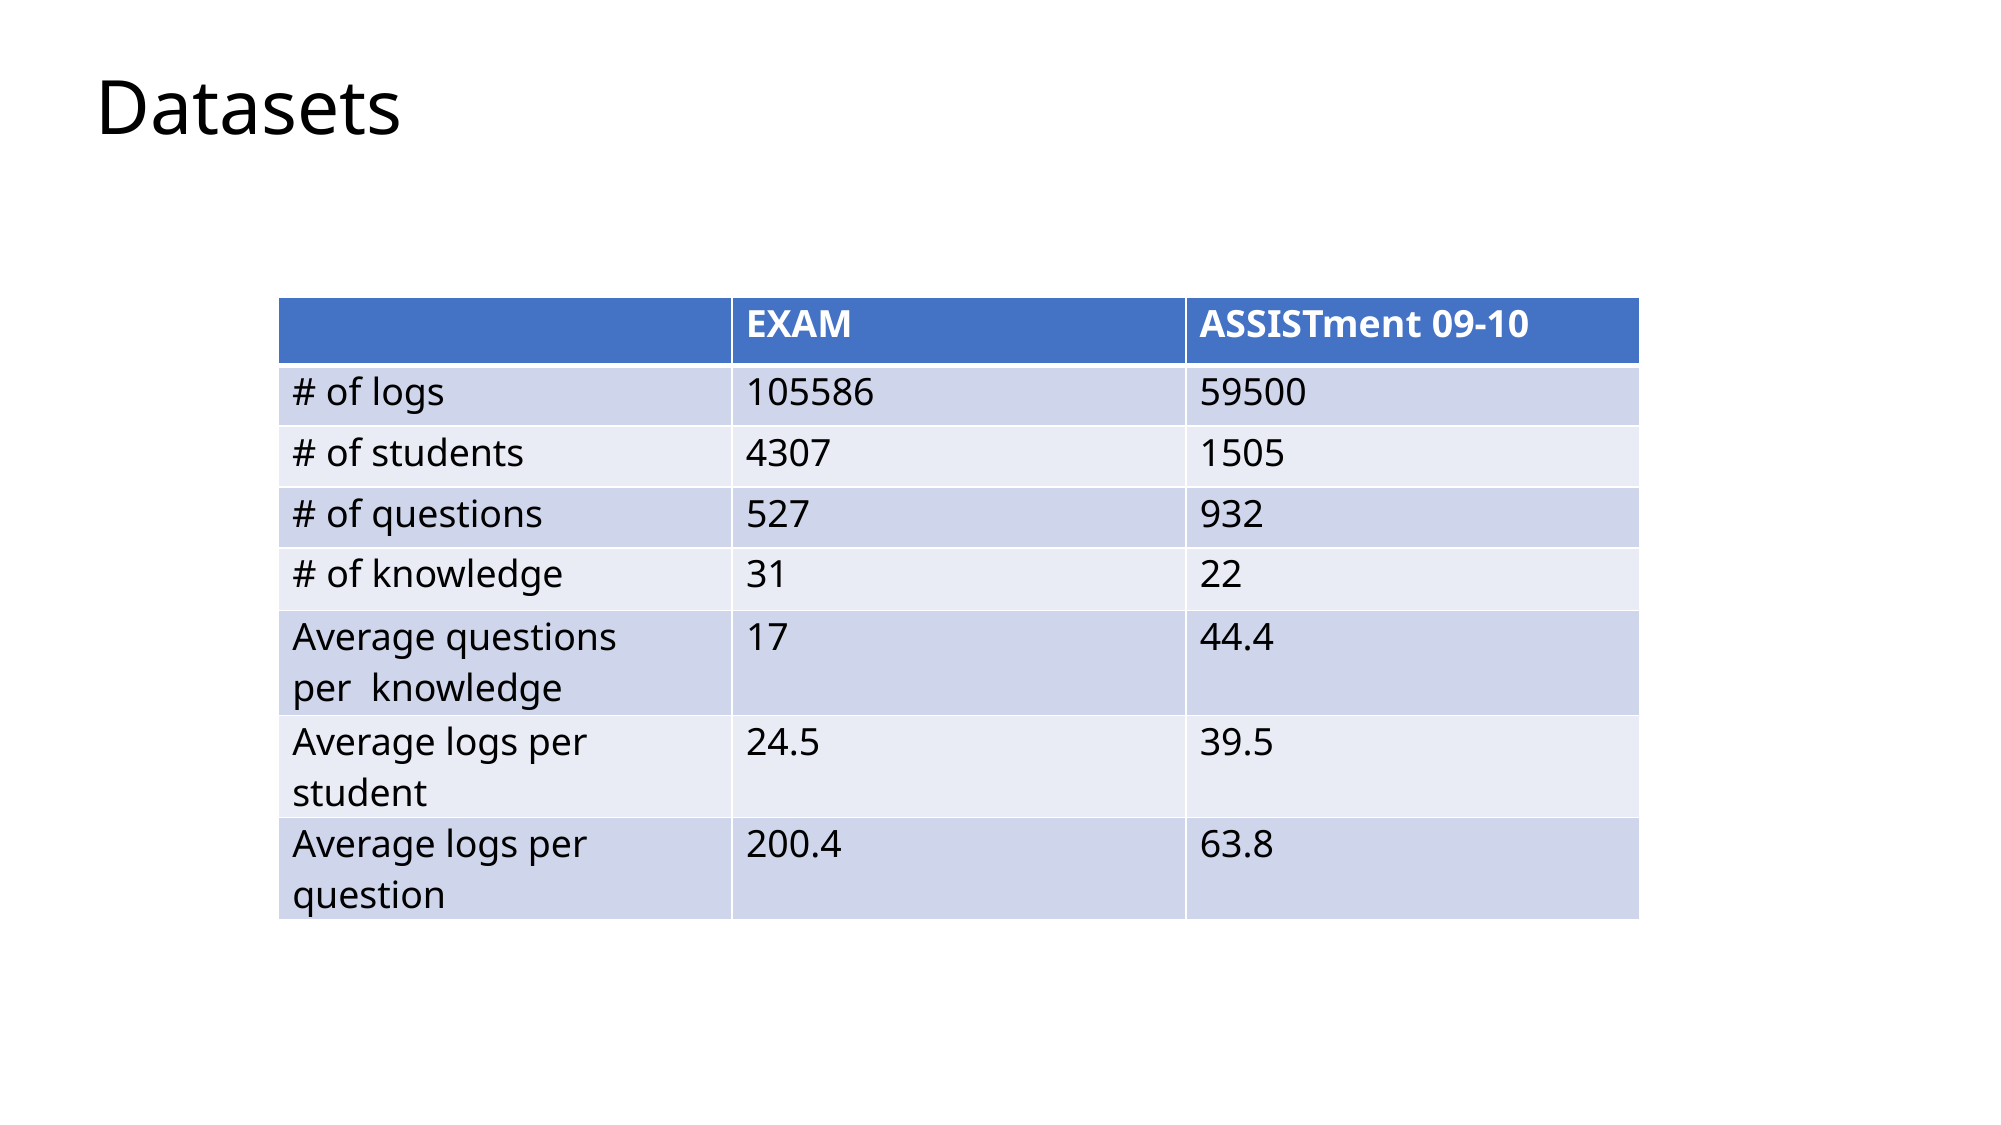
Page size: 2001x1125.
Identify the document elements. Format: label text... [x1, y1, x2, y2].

table_cell 63.8 [1187, 818, 1639, 919]
table_cell Average logs per student [279, 716, 731, 817]
table_cell 59500 [1187, 368, 1639, 425]
table_header EXAM [733, 298, 1185, 363]
table_cell 17 [733, 611, 1185, 715]
table_cell # of knowledge [279, 549, 731, 610]
table_cell 4307 [733, 427, 1185, 486]
table_cell Average logs per question [279, 818, 731, 919]
table_cell 22 [1187, 549, 1639, 610]
table_cell # of questions [279, 488, 731, 547]
table_cell 105586 [733, 368, 1185, 425]
table_cell # of students [279, 427, 731, 486]
table_cell 31 [733, 549, 1185, 610]
table_cell 24.5 [733, 716, 1185, 817]
table_cell 200.4 [733, 818, 1185, 919]
table_cell 932 [1187, 488, 1639, 547]
table_cell 1505 [1187, 427, 1639, 486]
table_cell 39.5 [1187, 716, 1639, 817]
text_box Datasets [78, 37, 1804, 173]
table_cell 527 [733, 488, 1185, 547]
table_cell Average questions per knowledge [279, 611, 731, 715]
table_cell 44.4 [1187, 611, 1639, 715]
table_cell # of logs [279, 368, 731, 425]
table_header ASSISTment 09-10 [1187, 298, 1639, 363]
table_header [279, 298, 731, 363]
